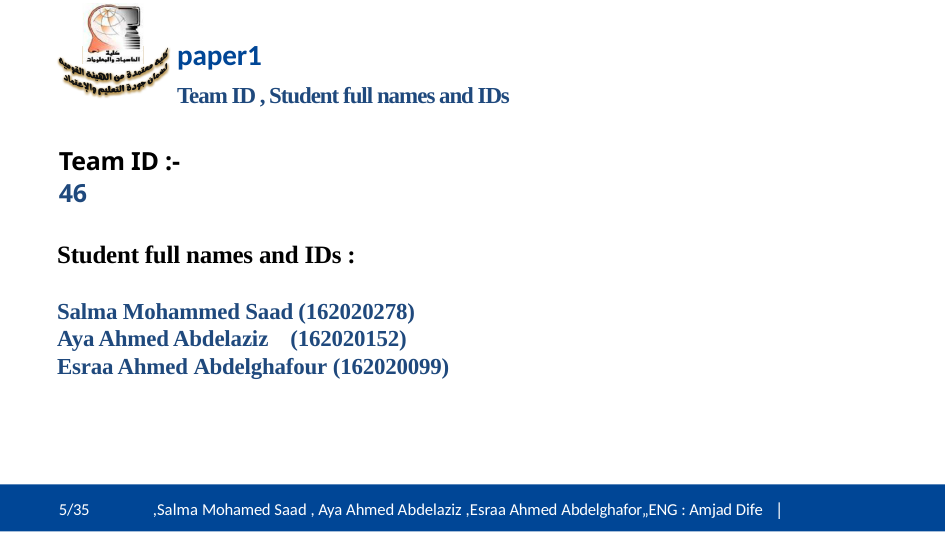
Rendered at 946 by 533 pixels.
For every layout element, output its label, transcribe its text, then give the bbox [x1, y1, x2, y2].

text_box [0, 484, 945, 532]
picture [56, 3, 171, 99]
text_box 5/35 [56, 496, 92, 519]
text_box ,Salma Mohamed Saad , Aya Ahmed Abdelaziz ,Esraa Ahmed Abdelghafor„ENG : Amjad Dife | [150, 496, 889, 519]
title paper1 Team ID , Student full names and IDs [175, 33, 617, 130]
list Team ID :- 46 Student full names and IDs : Salma Mohammed Saad (162020278) Aya Ahmed Abdelaziz (162020152) Esraa Ahmed Abdelghafour (162020099) [56, 130, 889, 460]
